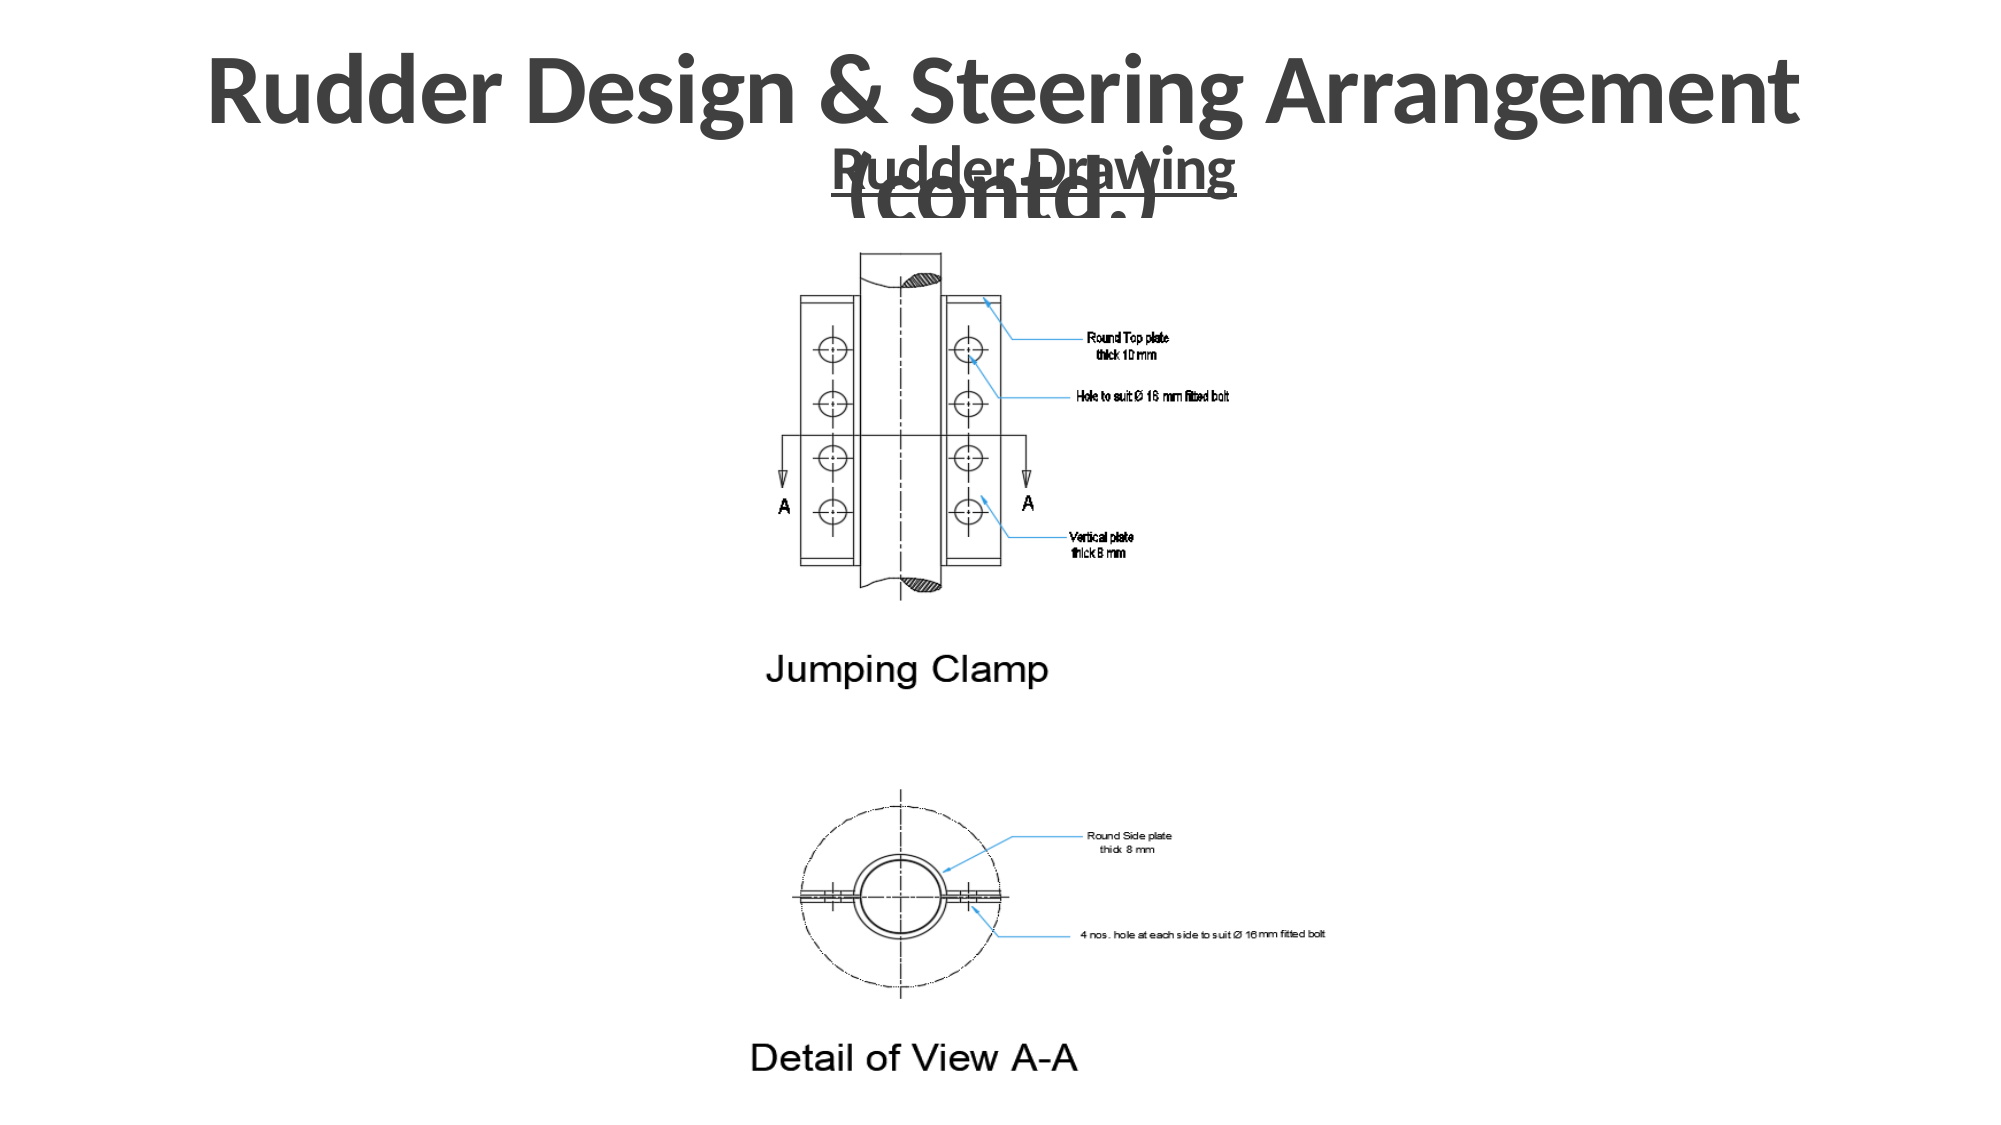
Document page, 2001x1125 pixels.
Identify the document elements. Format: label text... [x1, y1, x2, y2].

picture [714, 218, 1353, 1125]
text_box Rudder Design & Steering Arrangement (contd.) [41, 35, 1967, 273]
text_box Rudder Drawing [208, 130, 1859, 369]
